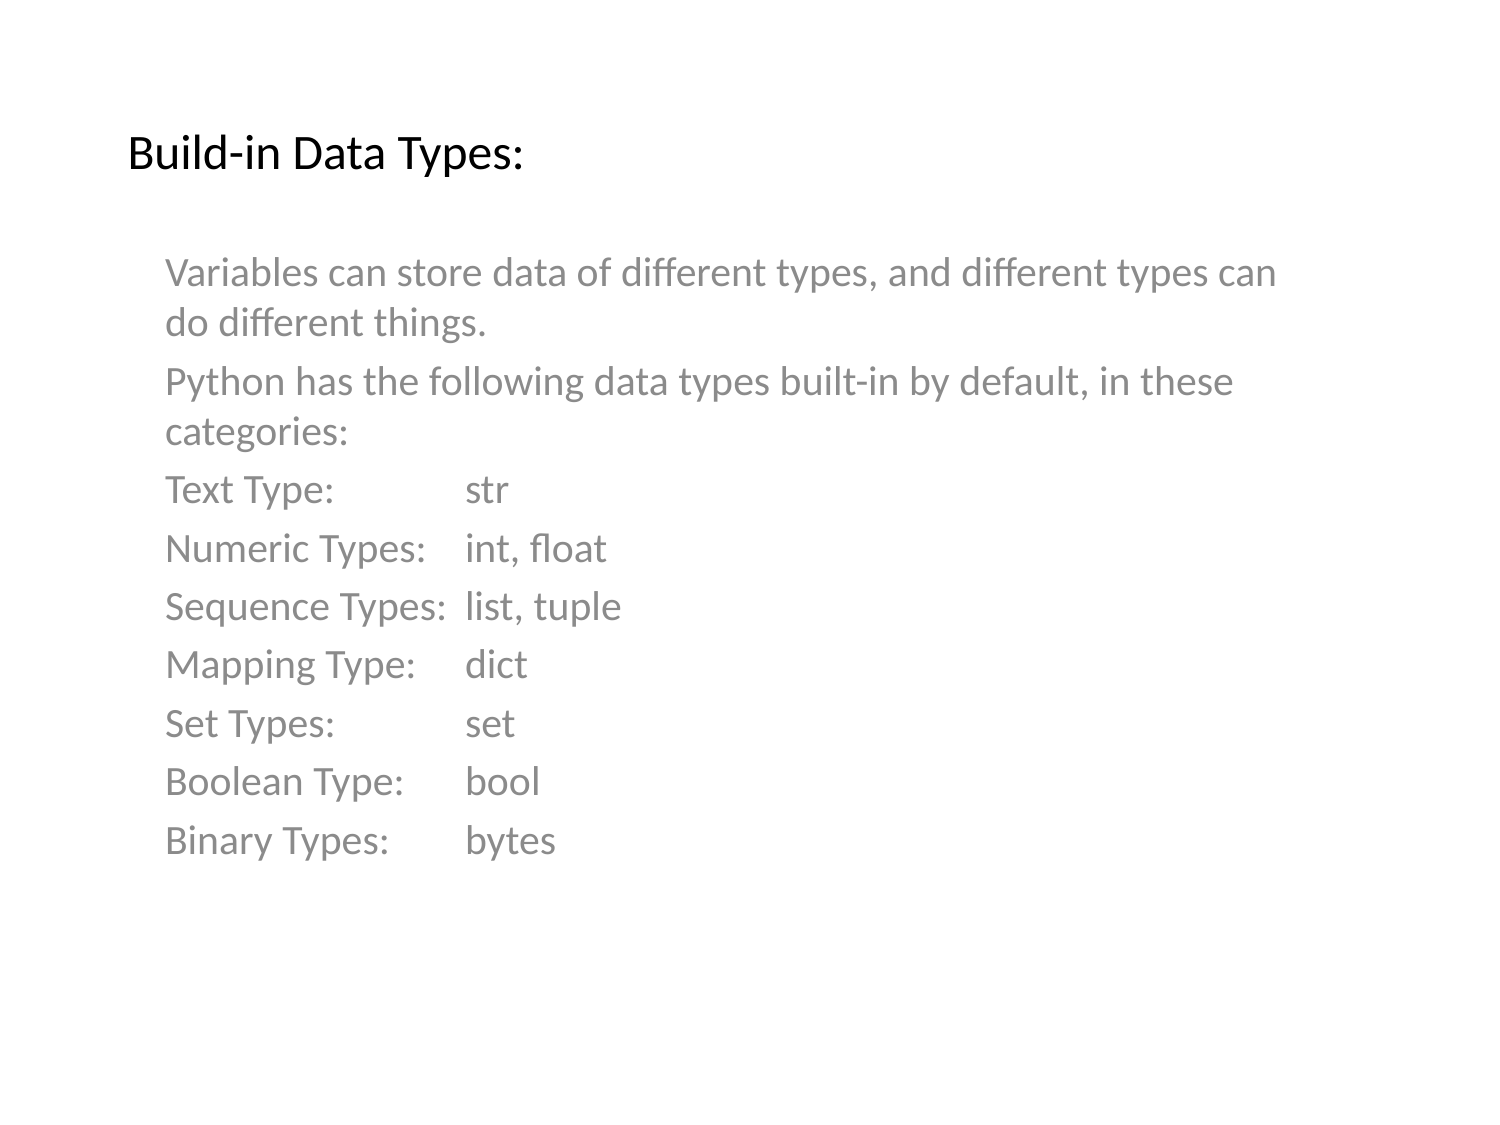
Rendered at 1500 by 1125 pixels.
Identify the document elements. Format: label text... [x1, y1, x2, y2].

subtitle Variables can store data of different types, and different types can do different things. Python has the following data types built-in by default, in these categories: Text Type: str Numeric Types: int, float Sequence Types: list, tuple Mapping Type: dict Set Types: set Boolean Type: bool Binary Types: bytes [150, 237, 1338, 925]
title Build-in Data Types: [112, 112, 1388, 188]
